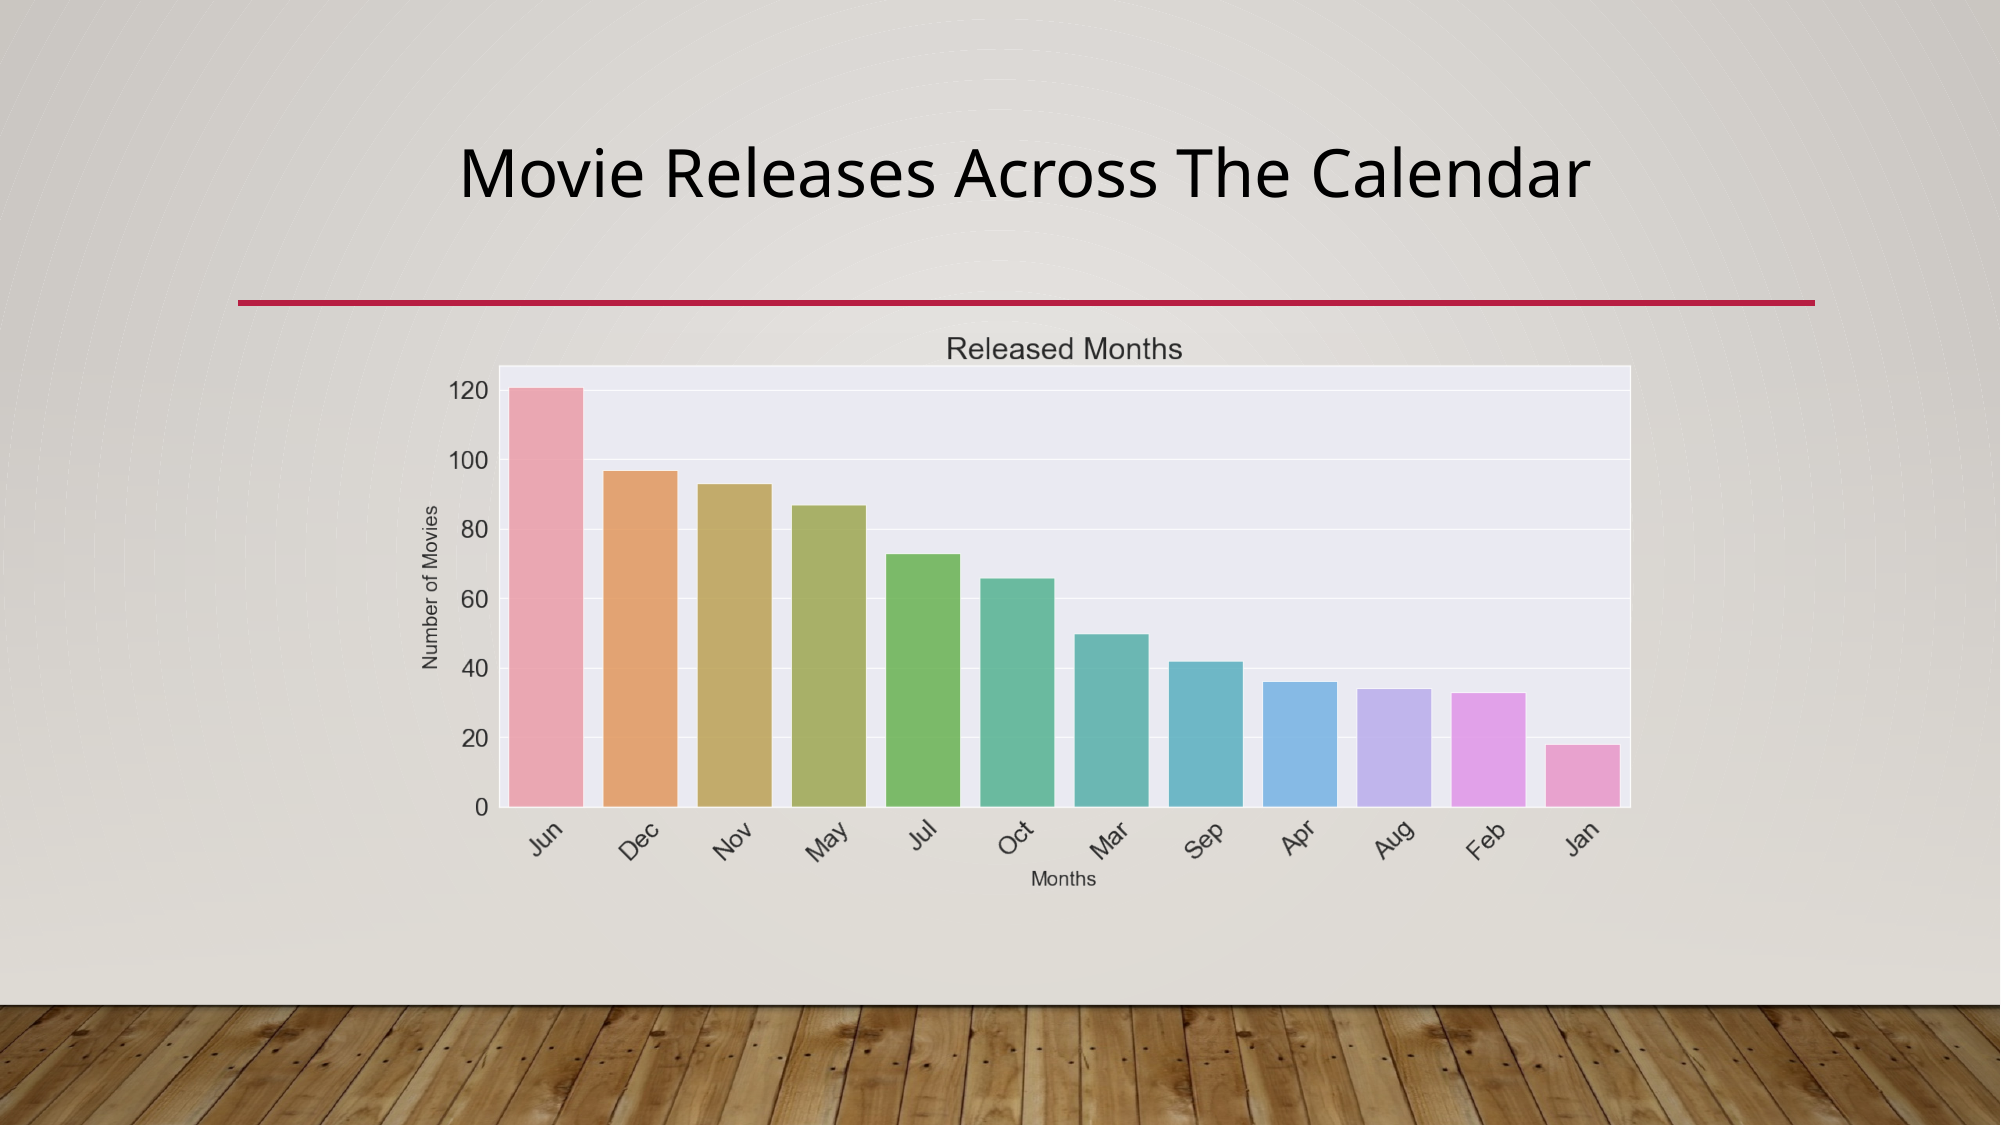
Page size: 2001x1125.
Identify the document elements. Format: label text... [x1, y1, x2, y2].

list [416, 330, 1636, 897]
title Movie Releases Across The Calendar [238, 131, 1814, 305]
picture [0, 1005, 2000, 1125]
